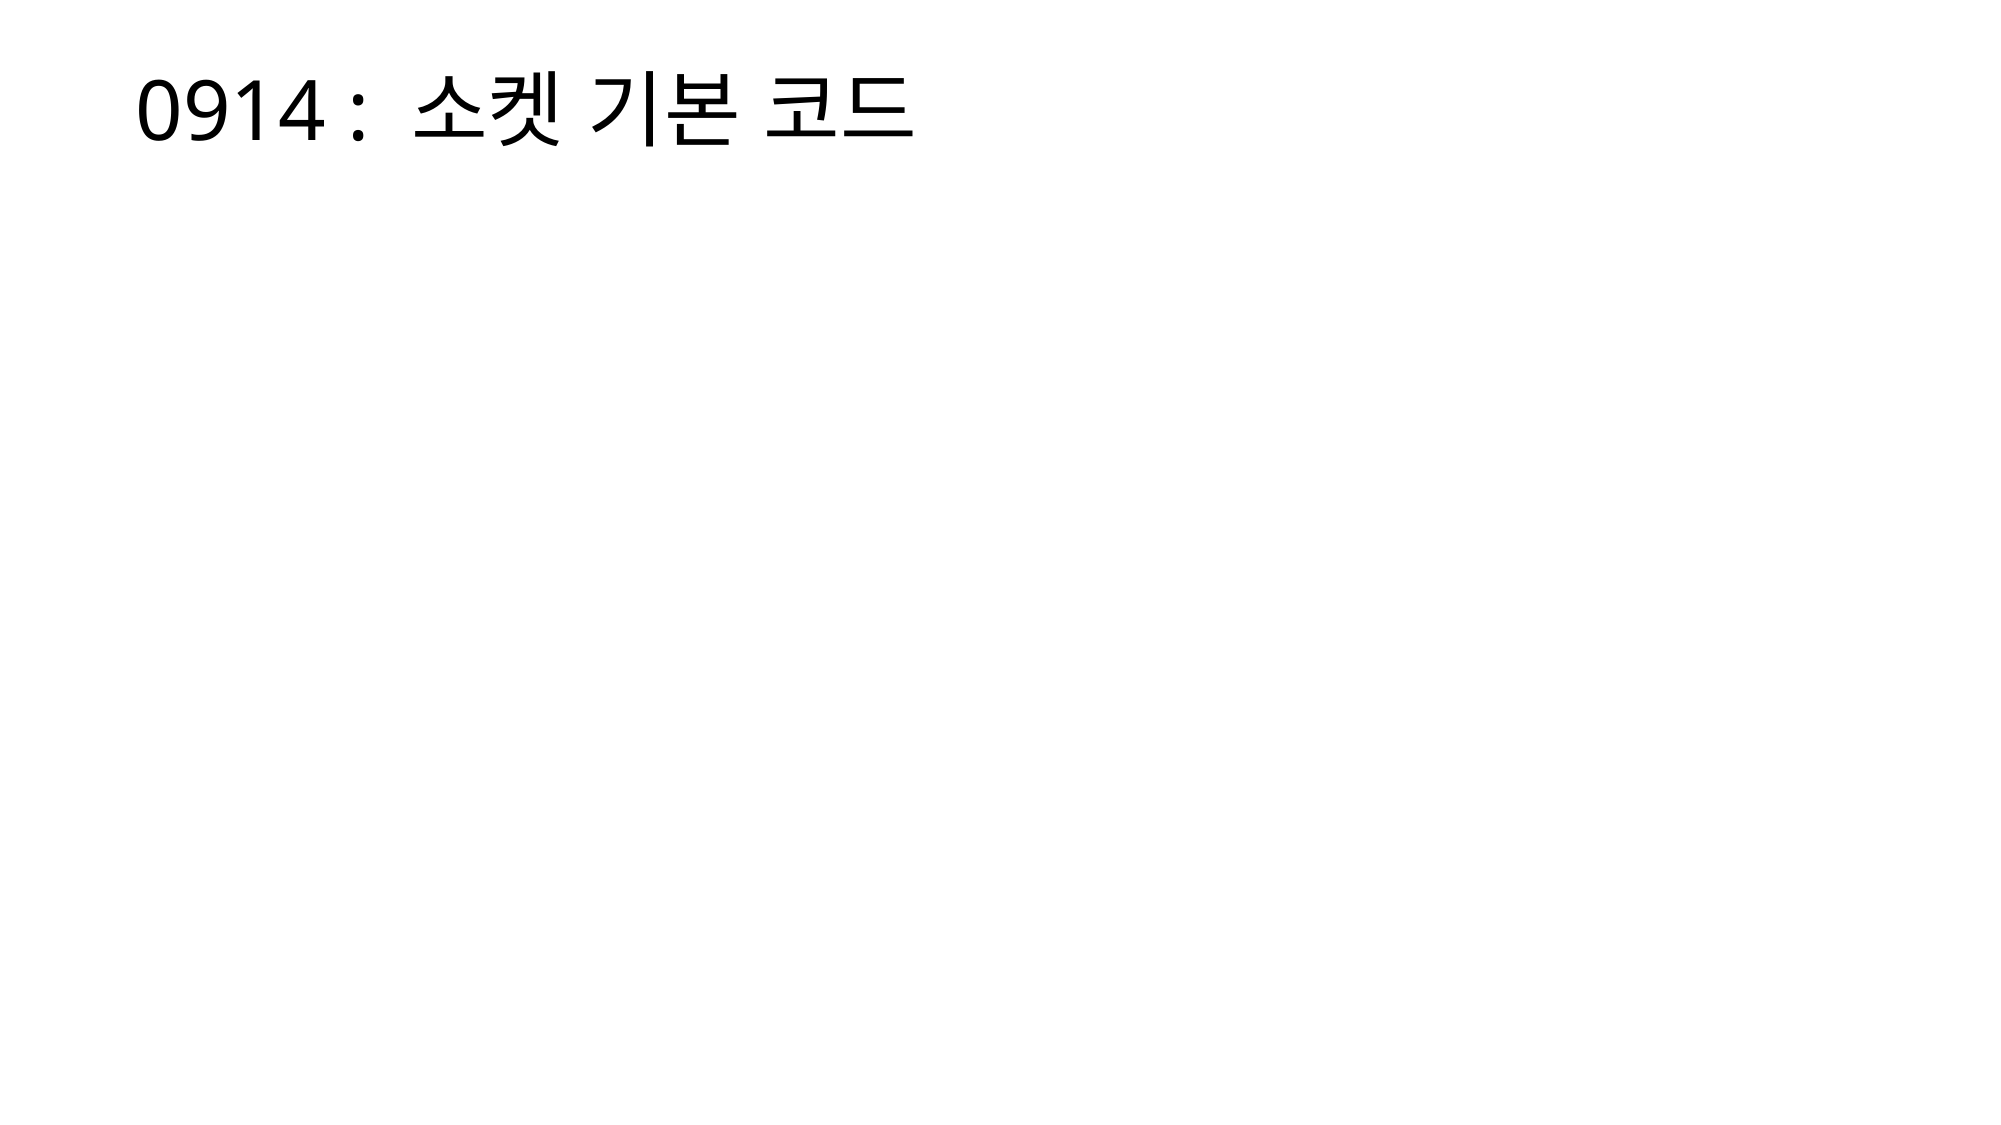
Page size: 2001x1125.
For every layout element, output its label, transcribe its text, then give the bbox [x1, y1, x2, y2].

text_box 0914 : 소켓 기본 코드 [120, 49, 932, 165]
